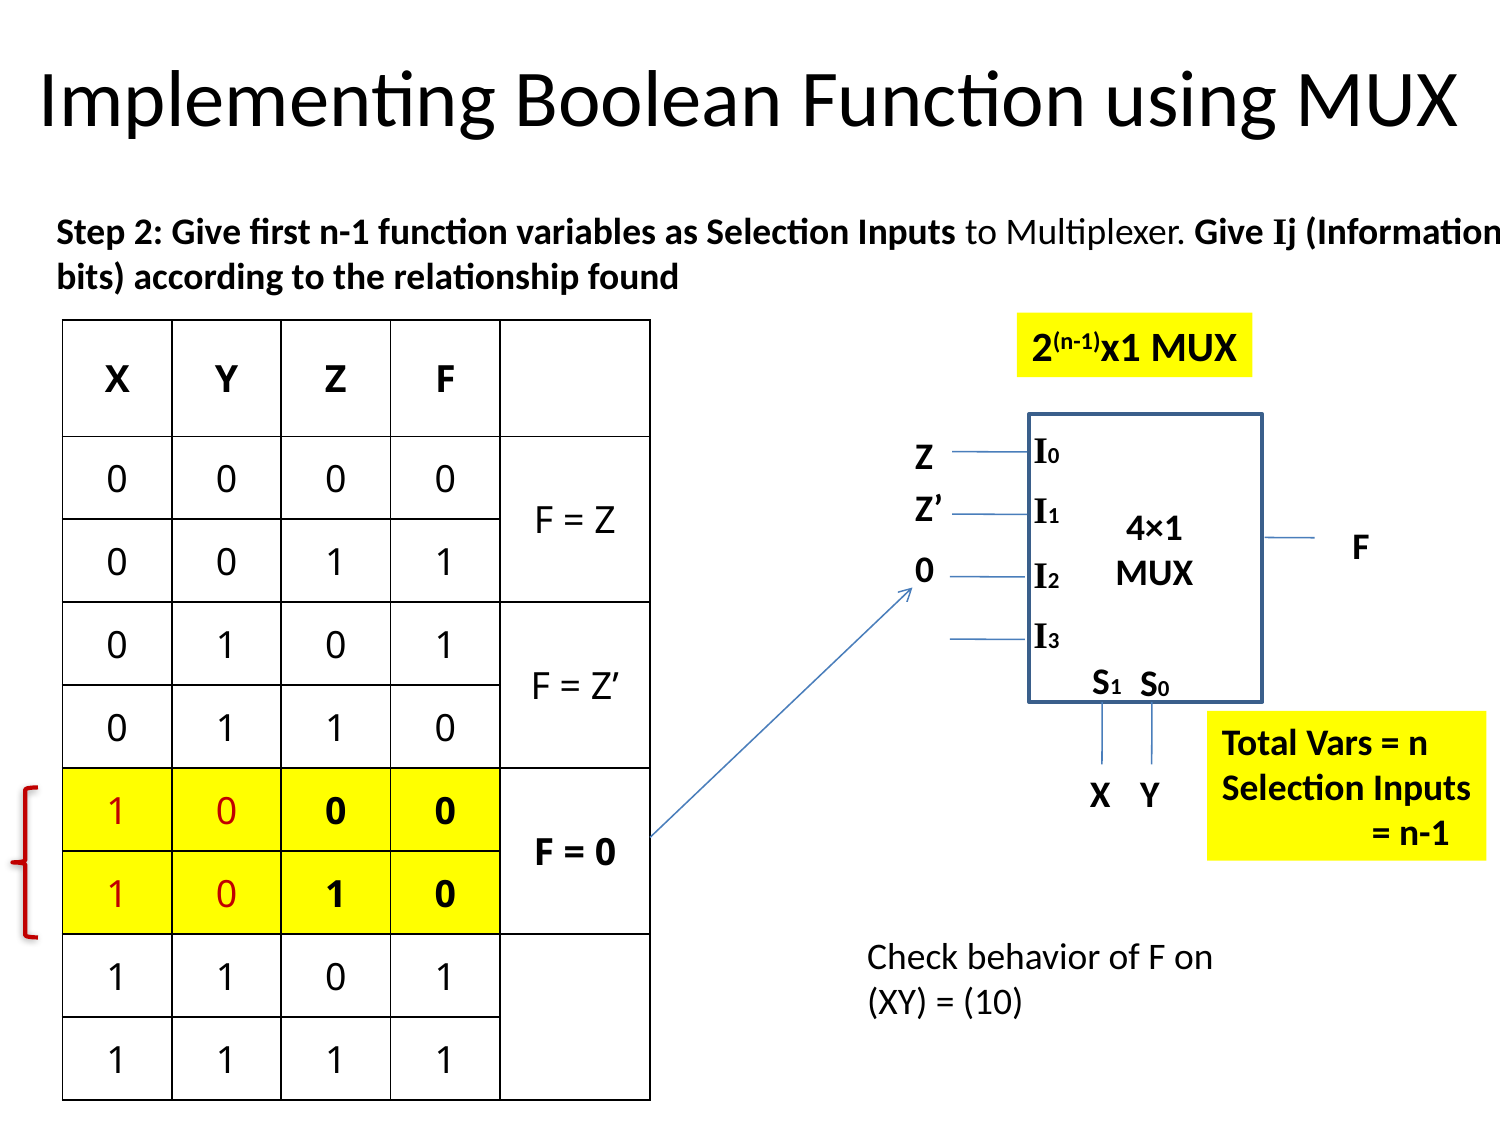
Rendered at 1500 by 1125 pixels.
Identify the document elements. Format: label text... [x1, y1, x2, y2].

table_cell 1 [63, 769, 171, 850]
table_cell 0 [63, 603, 171, 684]
text_box [1027, 412, 1264, 704]
table_cell 0 [391, 769, 499, 850]
table_header X [63, 321, 171, 436]
table_cell 1 [173, 935, 280, 1016]
table_cell 0 [63, 437, 171, 518]
table_cell F = 0 [501, 769, 649, 933]
text_box S0 [1125, 651, 1185, 712]
table_cell F = Z’ [501, 603, 644, 767]
title Implementing Boolean Function using MUX [0, 0, 1500, 188]
table_cell 1 [391, 520, 499, 601]
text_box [649, 587, 913, 838]
table_header Z [282, 321, 390, 436]
table_header [501, 321, 649, 436]
text_box [10, 785, 39, 940]
text_box Z [900, 424, 949, 476]
table_cell 0 [173, 520, 280, 601]
table_cell [501, 935, 649, 1099]
table_header Y [173, 321, 280, 436]
table_cell 1 [391, 1018, 499, 1099]
table_cell 1 [391, 603, 499, 684]
text_box Check behavior of F on (XY) = (10) [852, 924, 1238, 1030]
text_box 4×1 MUX [1100, 495, 1209, 601]
table_cell 1 [282, 520, 390, 601]
table_cell 0 [282, 437, 390, 518]
table_cell 1 [173, 1018, 280, 1099]
table_cell 1 [282, 1018, 390, 1099]
table_cell 0 [282, 769, 390, 850]
table_cell 1 [63, 1018, 171, 1099]
table_cell 1 [63, 852, 171, 933]
table_cell 1 [391, 935, 499, 1016]
table_cell 0 [63, 686, 171, 767]
table_cell 0 [282, 603, 390, 684]
text_box I1 [1018, 478, 1075, 539]
table_cell 1 [173, 603, 280, 684]
text_box 0 [900, 537, 950, 598]
table_cell 0 [173, 437, 280, 518]
table_cell 0 [282, 935, 390, 1016]
text_box 2(n-1)x1 MUX [1016, 312, 1253, 378]
text_box Total Vars = n Selection Inputs = n-1 [1207, 710, 1487, 861]
table_cell 1 [282, 852, 390, 933]
table_cell 1 [173, 686, 280, 767]
table_cell 0 [391, 852, 499, 933]
text_box Z’ [900, 476, 959, 537]
text_box Y [1126, 762, 1175, 823]
text_box F [1337, 514, 1385, 575]
text_box I3 [1018, 603, 1075, 664]
text_box I2 [1018, 543, 1075, 603]
table_cell 0 [391, 686, 499, 767]
table_cell 1 [282, 686, 390, 767]
text_box S1 [1077, 649, 1137, 710]
text_box I0 [1018, 418, 1075, 478]
table_cell 0 [173, 769, 280, 850]
table_cell 0 [391, 437, 499, 518]
table_cell 0 [63, 520, 171, 601]
table_cell F = Z [501, 437, 649, 601]
text_box X [1075, 762, 1126, 823]
table_header F [391, 321, 499, 436]
table_cell 0 [173, 852, 280, 933]
text_box Step 2: Give first n-1 function variables as Selection Inputs to Multiplexer. Give Ij (Information bits) according to the relationship found [41, 199, 1500, 305]
table_cell 1 [63, 935, 171, 1016]
